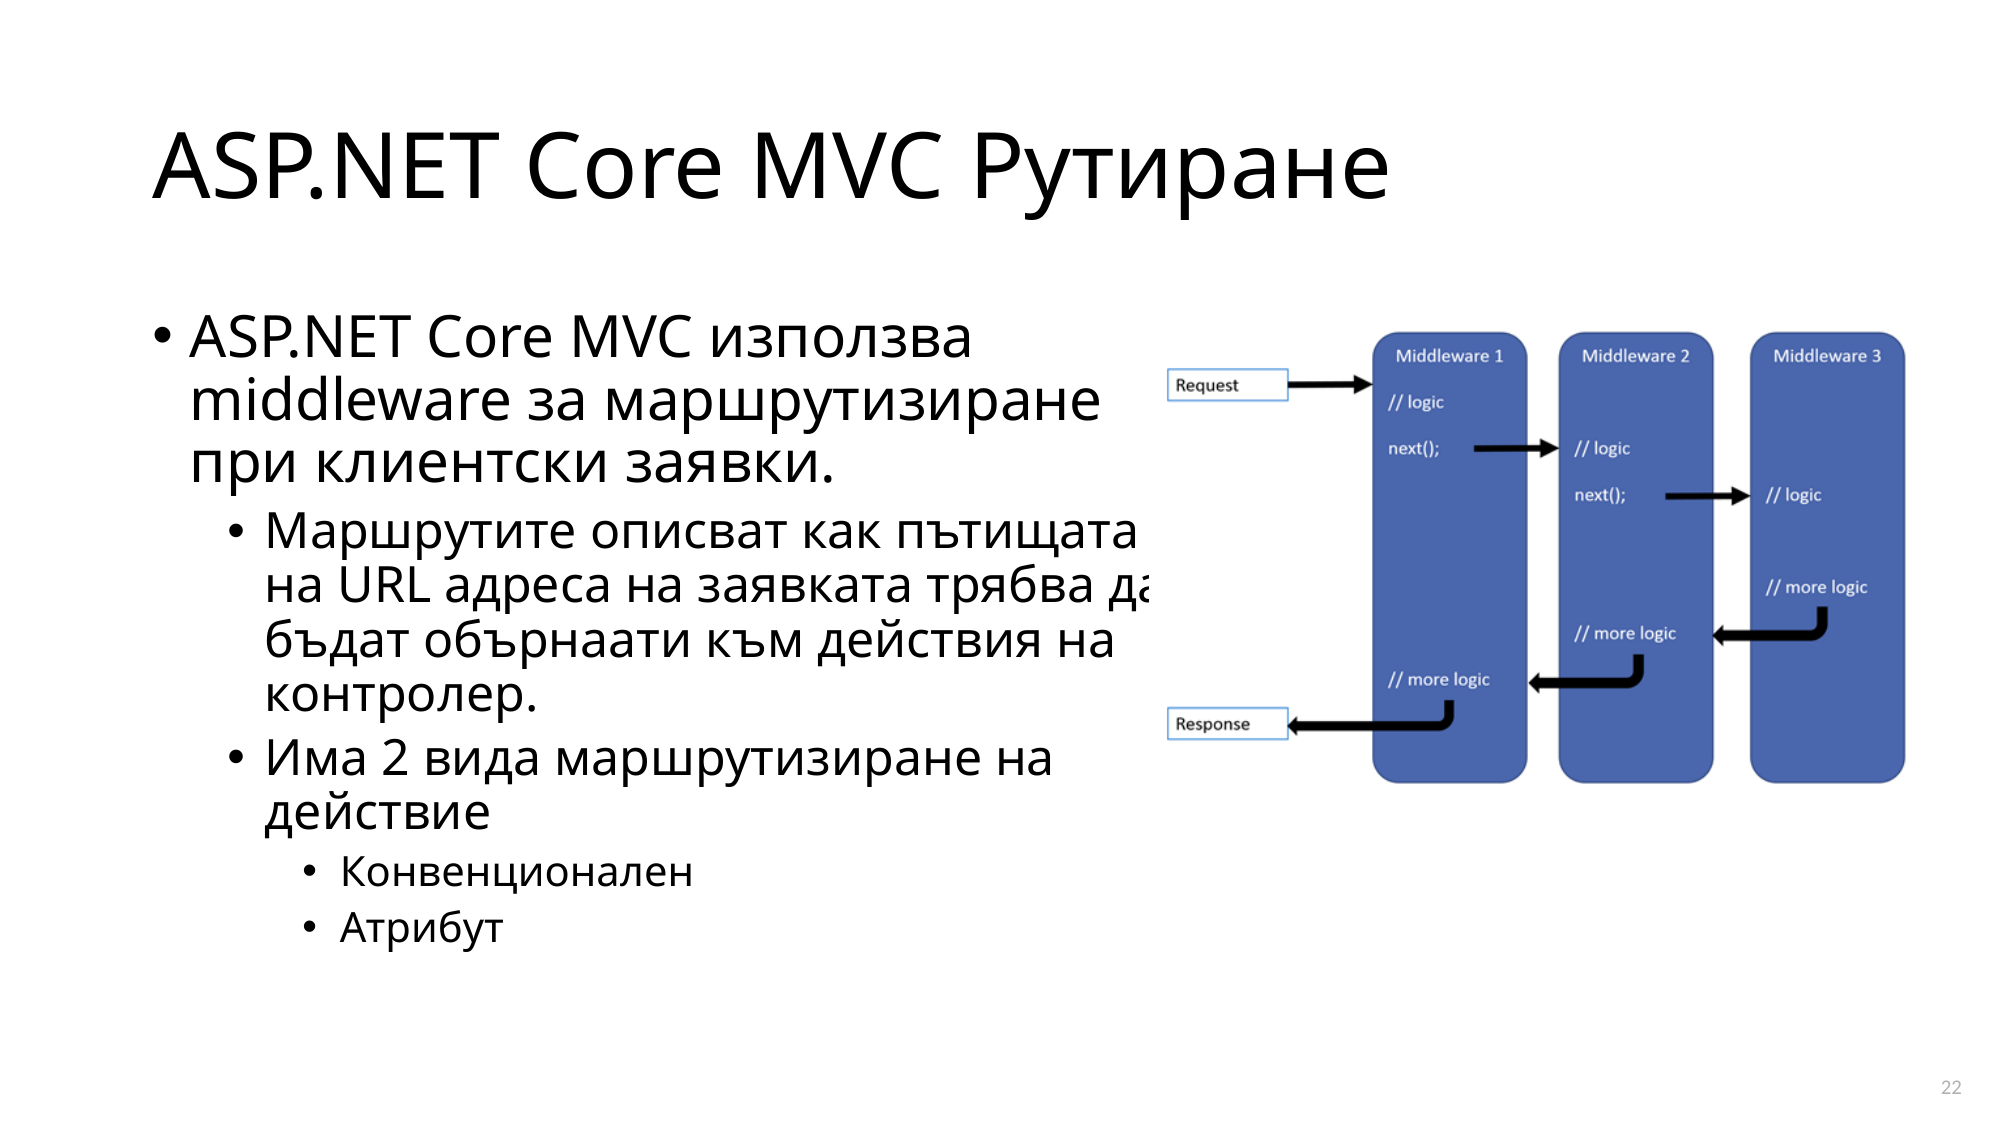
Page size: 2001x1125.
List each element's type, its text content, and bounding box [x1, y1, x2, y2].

slide_number 22 [1897, 1070, 1968, 1103]
picture [1149, 299, 1933, 801]
list ASP.NET Core MVC използва middleware за маршрутизиране при клиентски заявки. Маршрутите описват как пътищата на URL адреса на заявката трябва да бъдат обърнаати към действия на контролер. Има 2 вида маршрутизиране на действие Конвенционален Атрибут [137, 299, 1206, 1066]
title ASP.NET Core MVC Рутиране [137, 59, 1863, 278]
